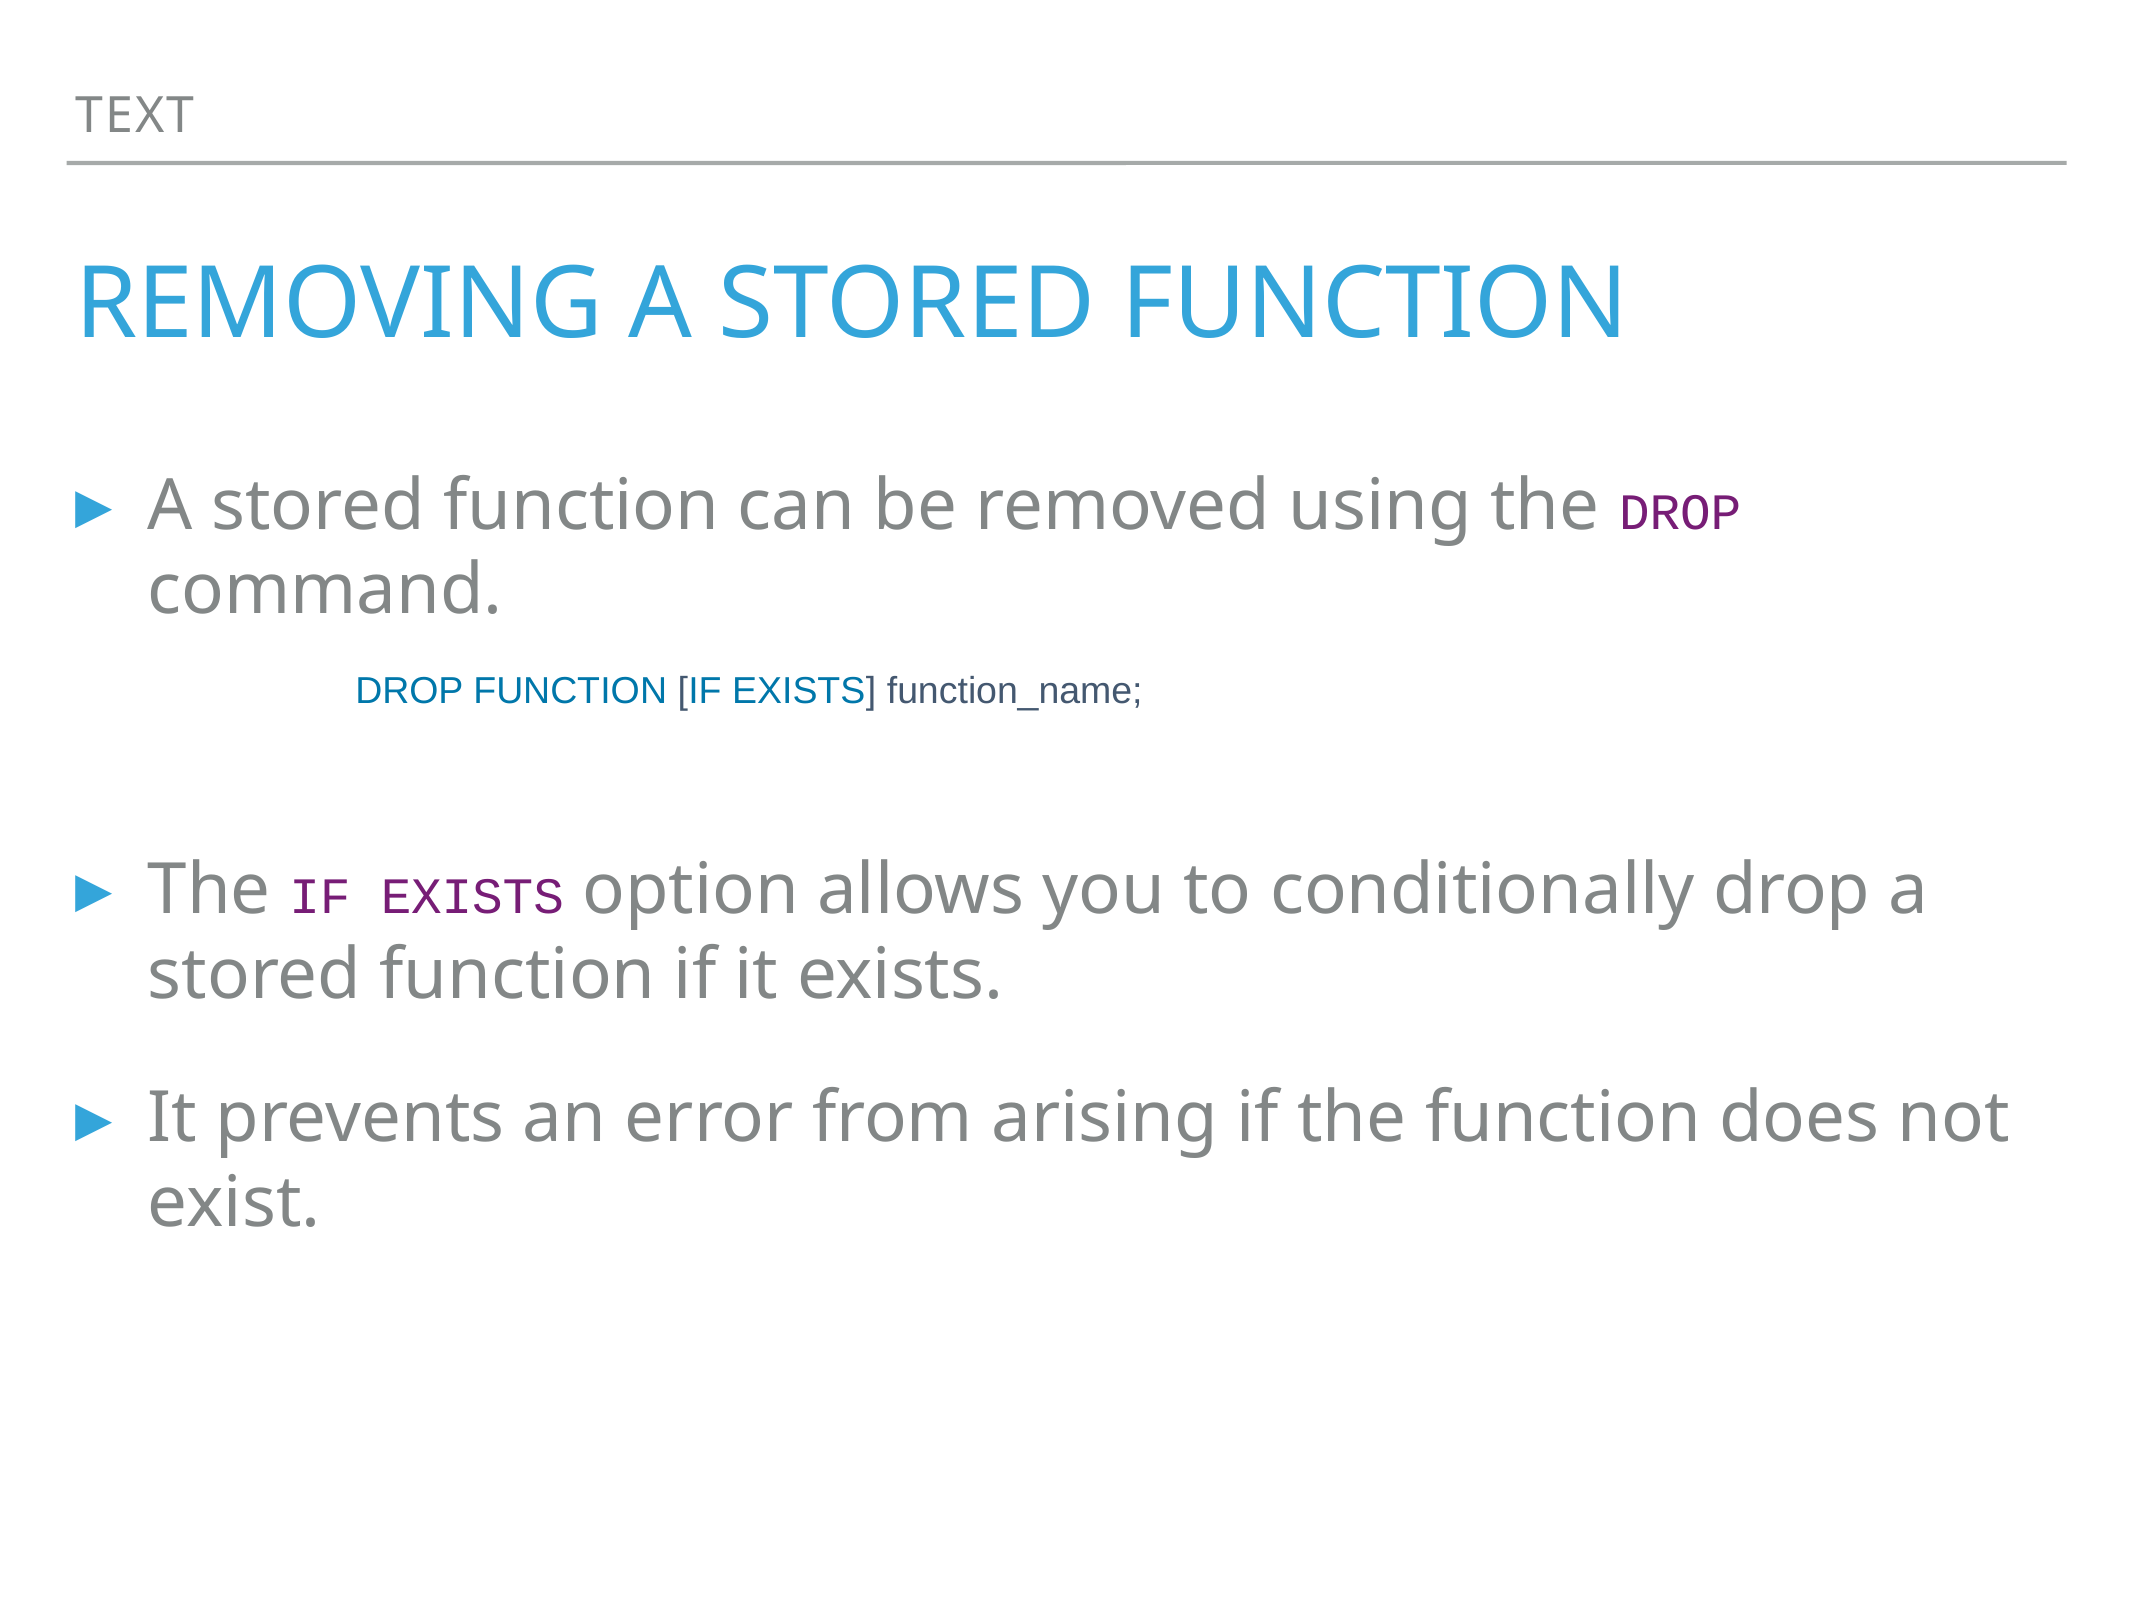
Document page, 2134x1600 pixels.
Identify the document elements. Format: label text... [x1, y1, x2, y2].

title Removing a stored function [66, 251, 2068, 372]
list Text [66, 74, 1901, 151]
list A stored function can be removed using the DROP command. DROP FUNCTION [IF EXISTS] function_name; The IF EXISTS option allows you to conditionally drop a stored function if it exists. It prevents an error from arising if the function does not exist. [66, 449, 2068, 1453]
